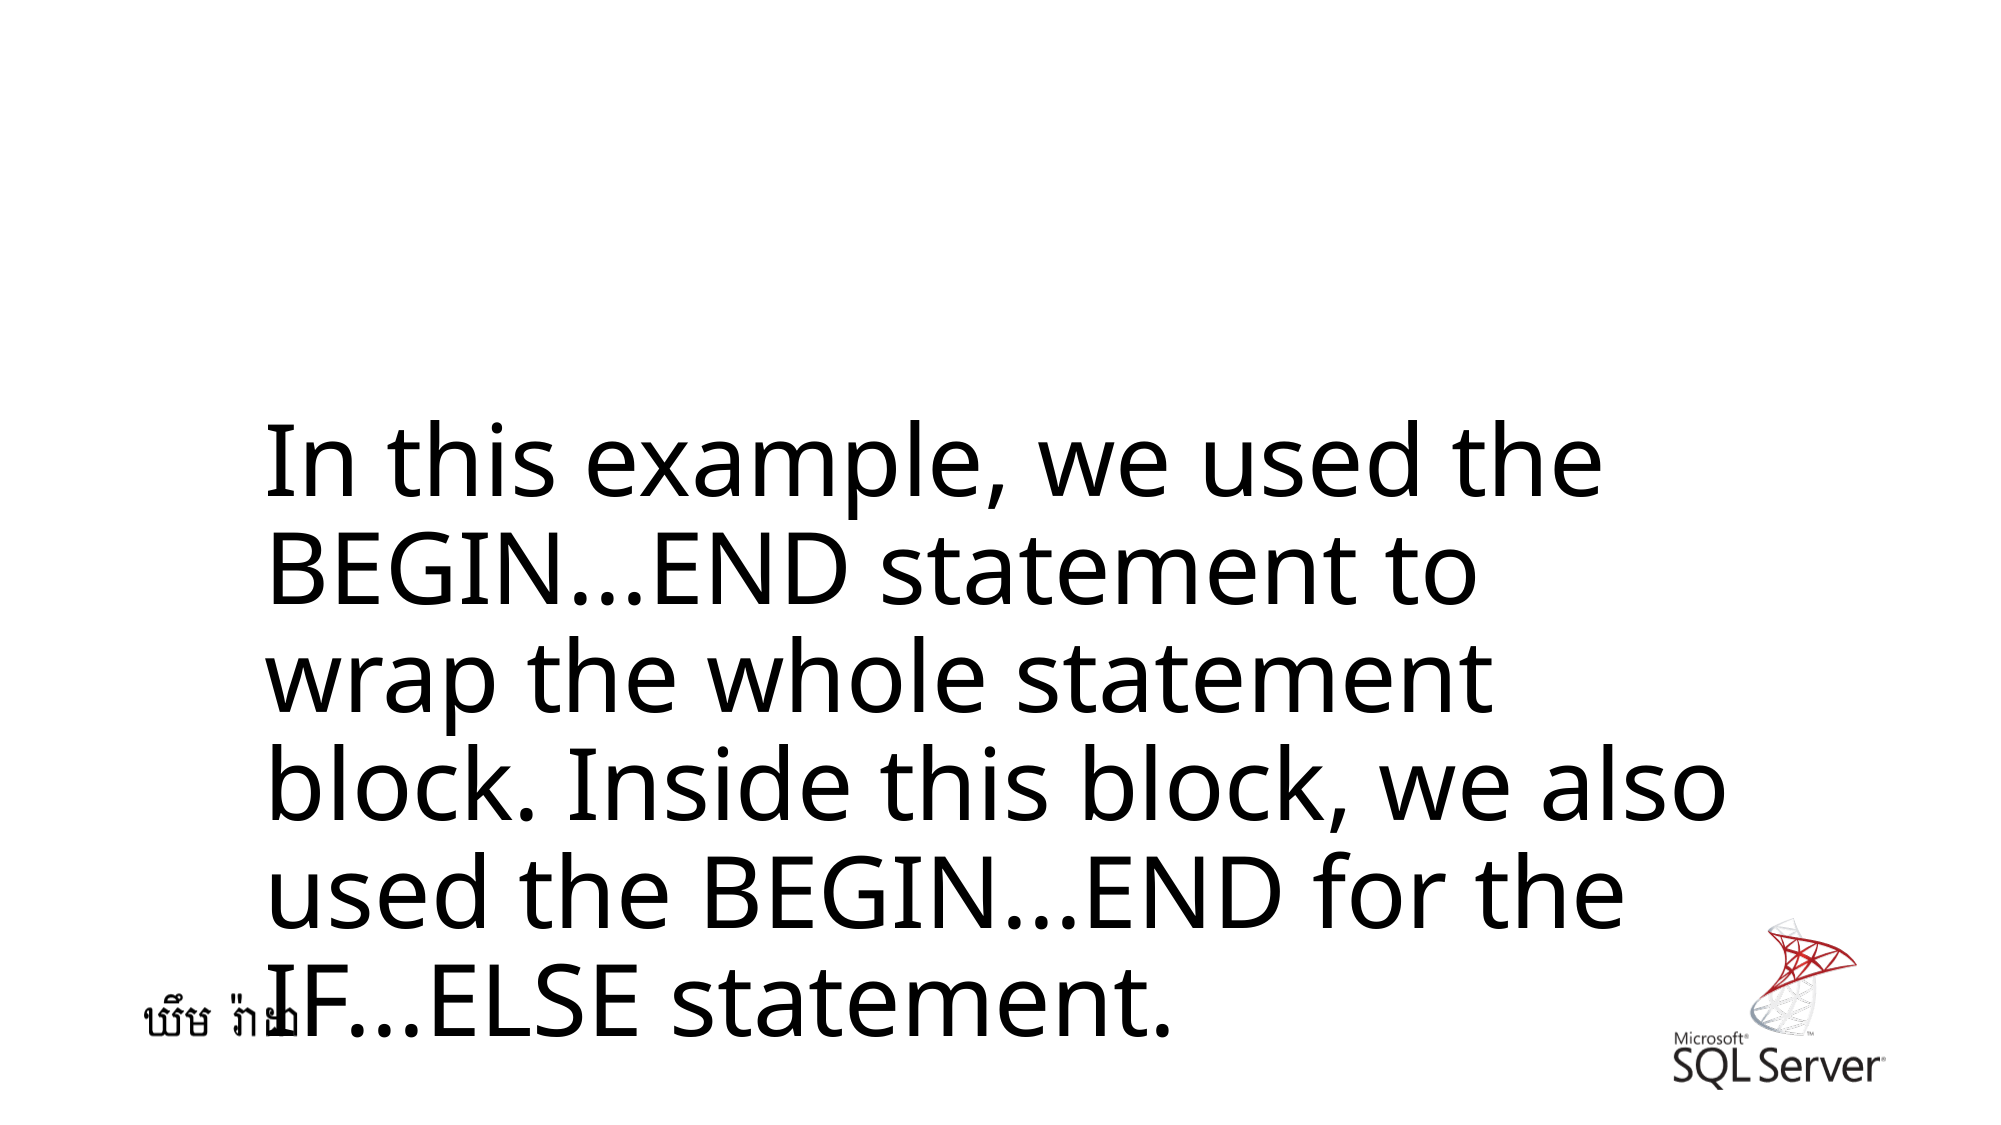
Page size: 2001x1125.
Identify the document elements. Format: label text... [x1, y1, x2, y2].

picture [93, 918, 1886, 1125]
subtitle In this example, we used the BEGIN...END statement to wrap the whole statement block. Inside this block, we also used the BEGIN...END for the IF...ELSE statement. [249, 402, 1750, 918]
